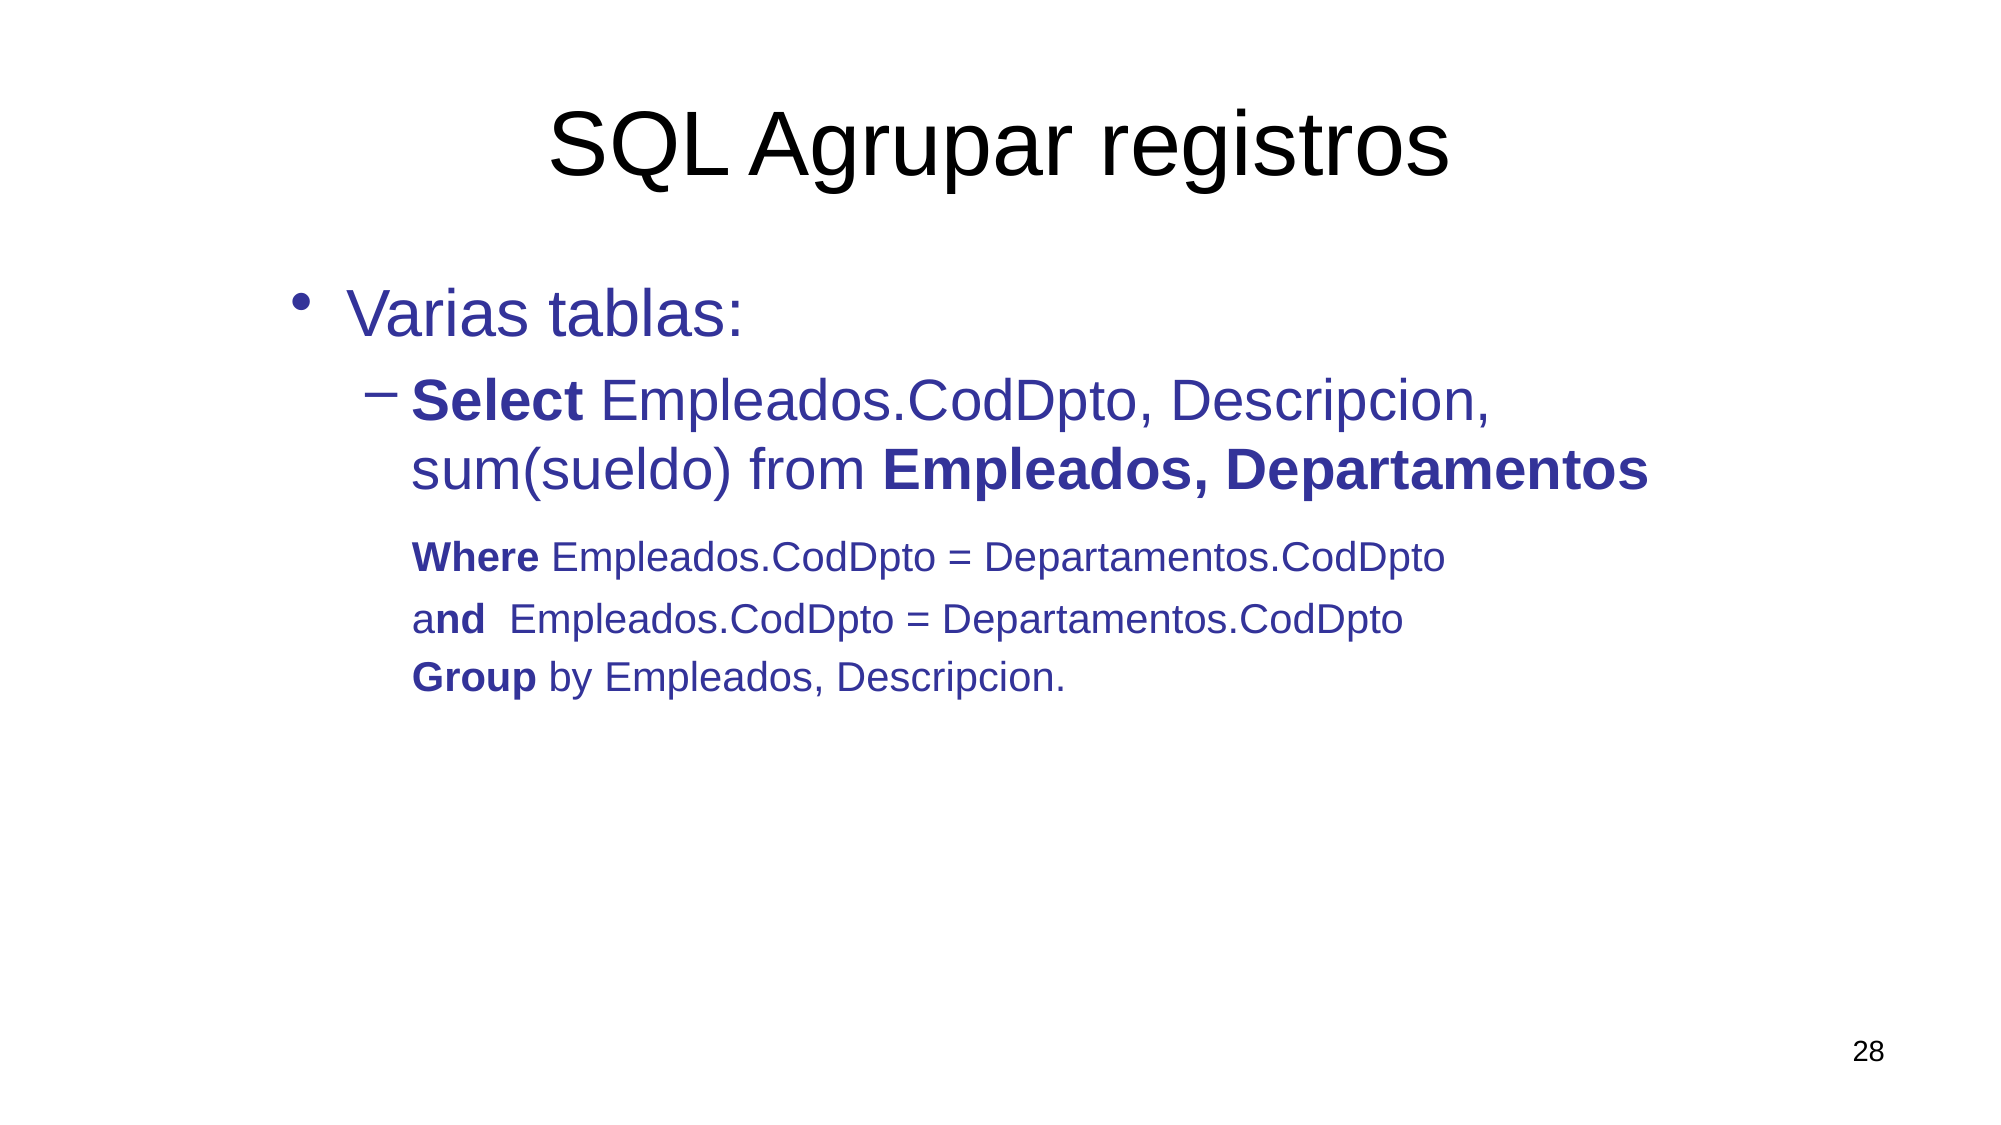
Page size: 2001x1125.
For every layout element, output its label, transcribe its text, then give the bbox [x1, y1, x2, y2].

list Varias tablas: Select Empleados.CodDpto, Descripcion, sum(sueldo) from Empleados, Departamentos Where Empleados.CodDpto = Departamentos.CodDpto and Empleados.CodDpto = Departamentos.CodDpto Group by Empleados, Descripcion. [274, 262, 1676, 1088]
slide_number 28 [1433, 1024, 1901, 1103]
title SQL Agrupar registros [99, 44, 1901, 233]
